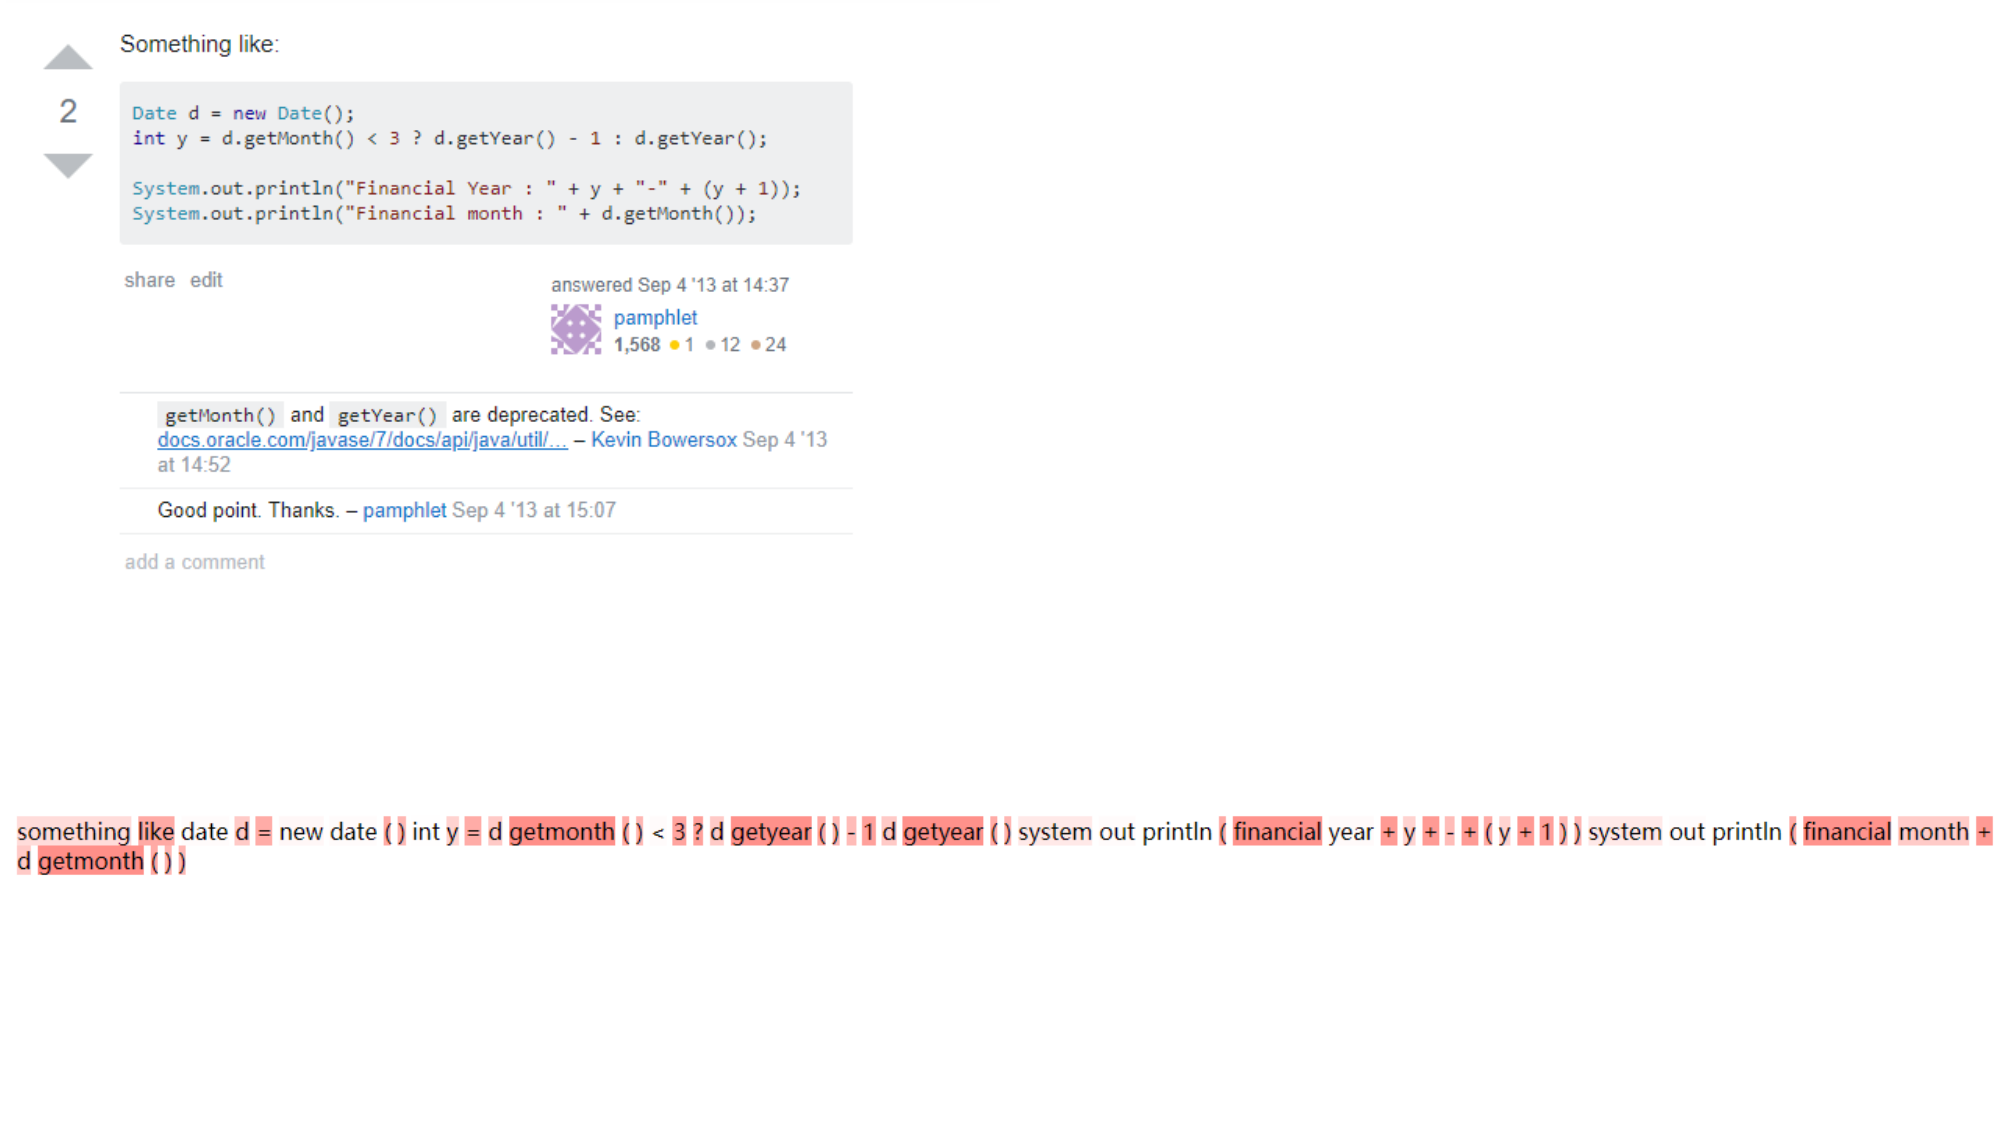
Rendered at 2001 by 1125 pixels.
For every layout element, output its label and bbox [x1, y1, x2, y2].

picture [6, 0, 1000, 599]
picture [6, 808, 2000, 889]
